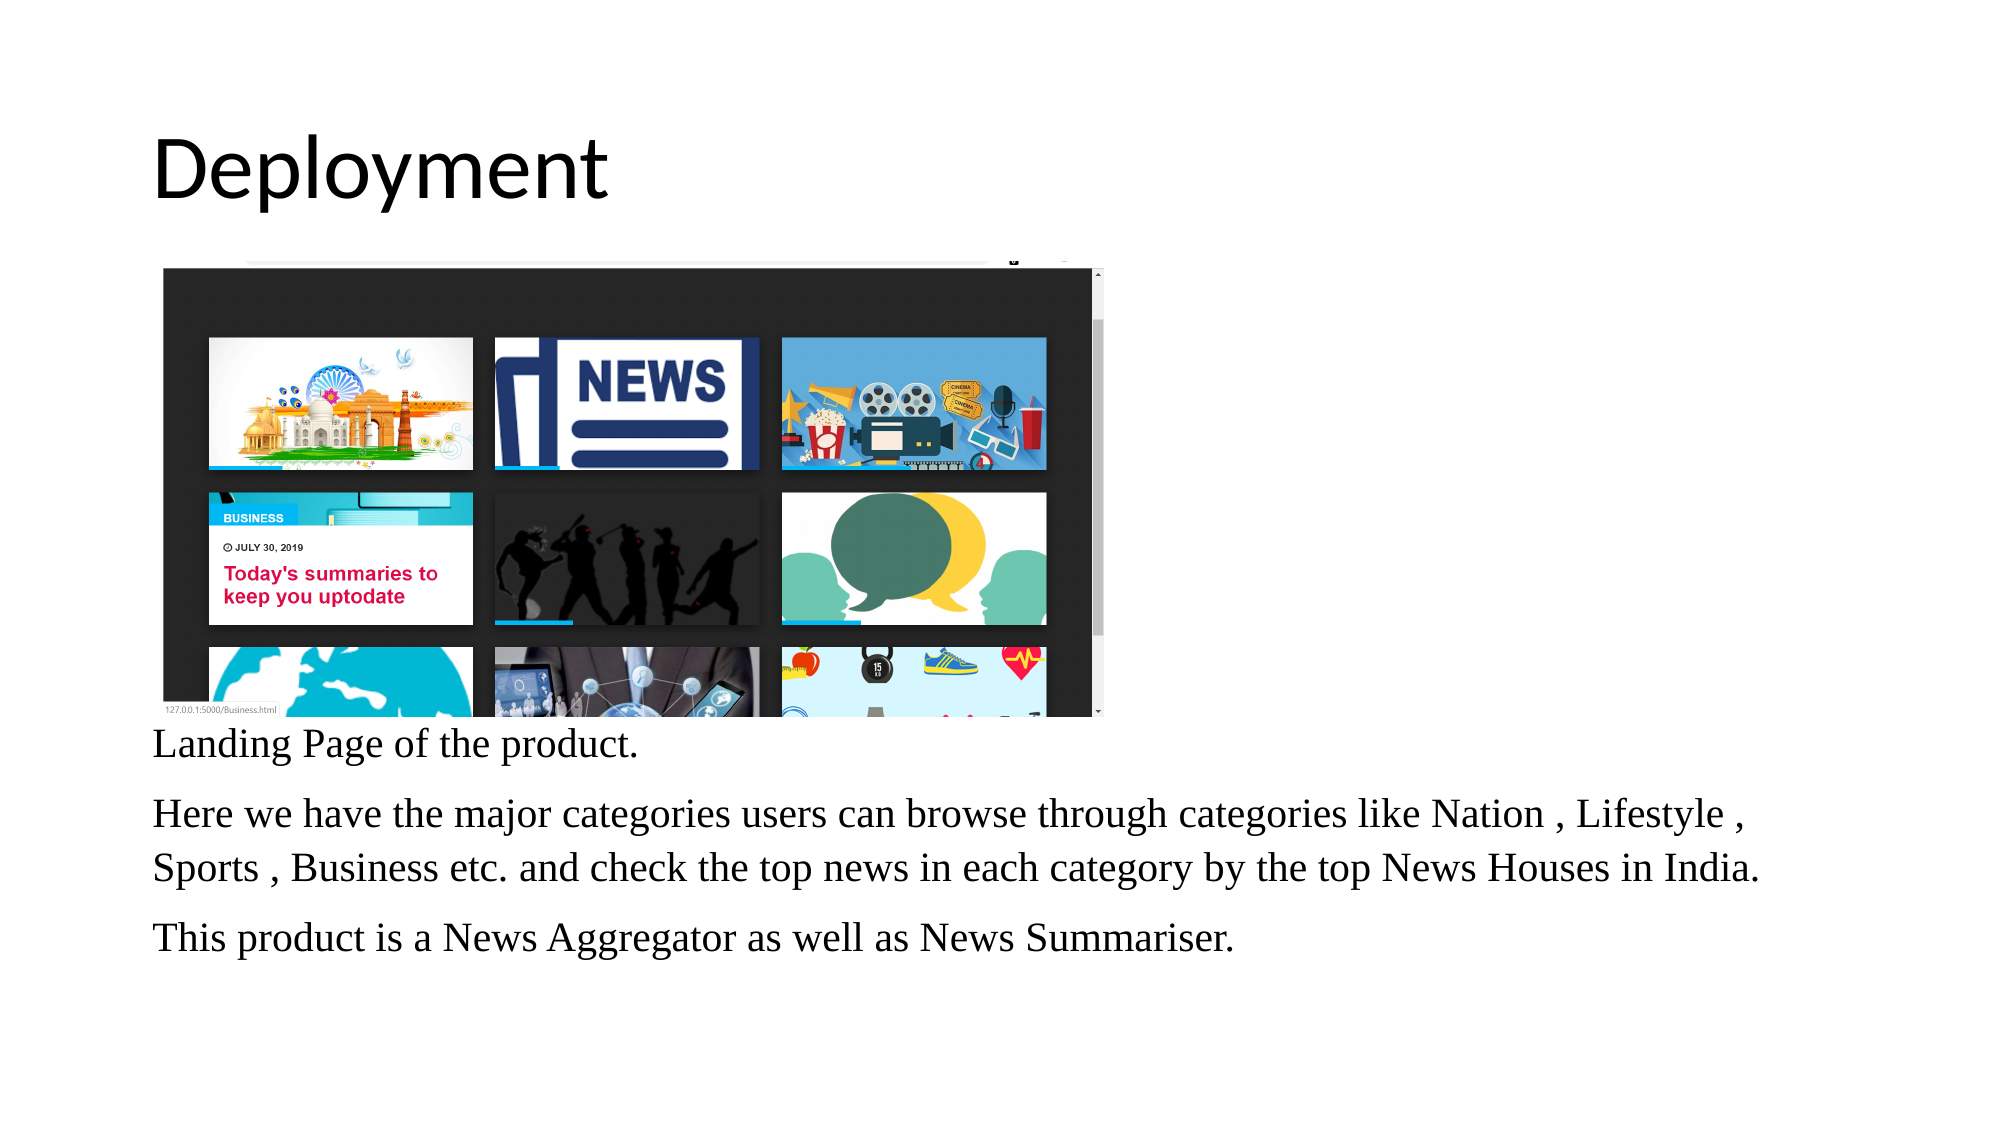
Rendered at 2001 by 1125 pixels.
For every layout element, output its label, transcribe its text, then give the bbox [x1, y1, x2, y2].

list Landing Page of the product. Here we have the major categories users can browse through categories like Nation , Lifestyle , Sports , Business etc. and check the top news in each category by the top News Houses in India. This product is a News Aggregator as well as News Summariser. [137, 299, 1863, 1014]
title Deployment [137, 59, 1863, 278]
picture [162, 261, 1105, 717]
